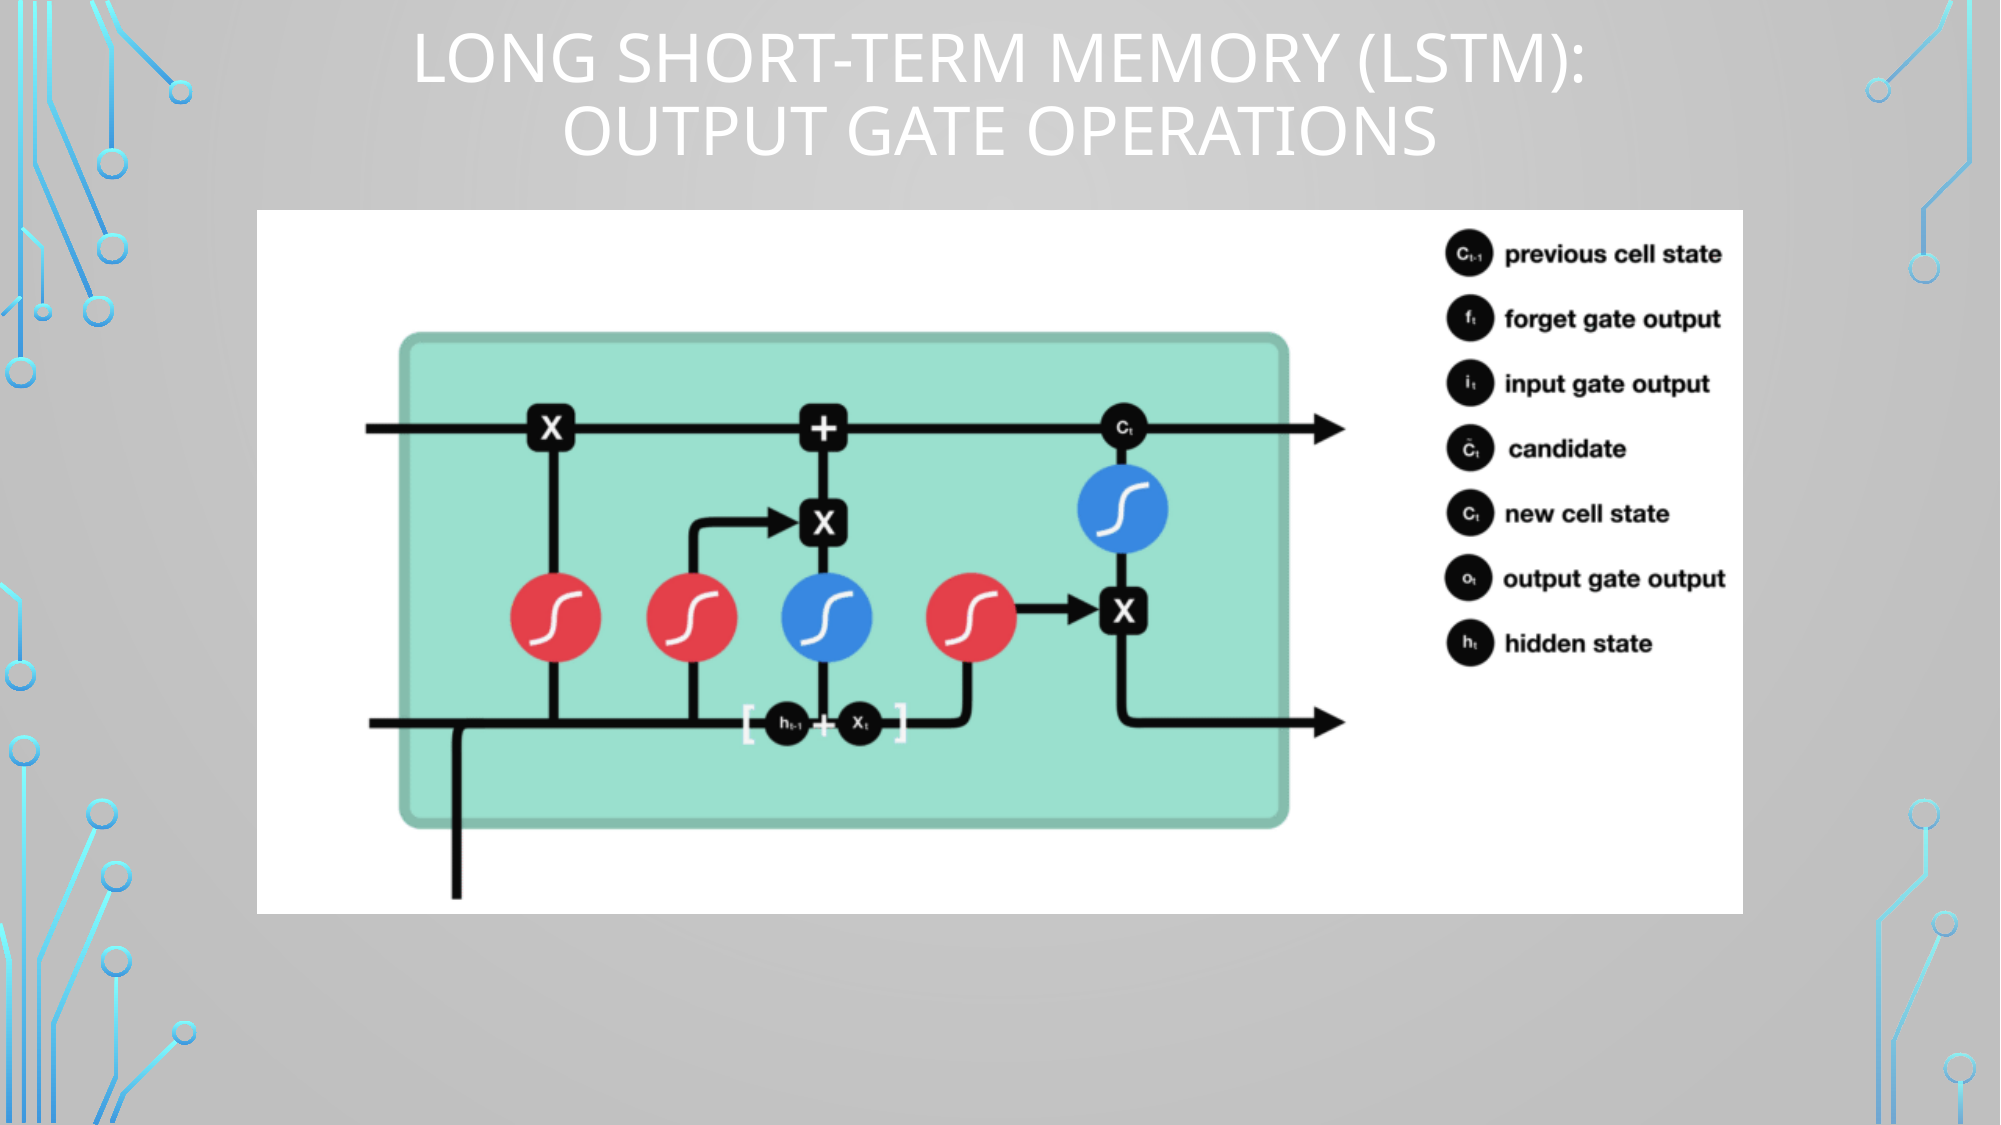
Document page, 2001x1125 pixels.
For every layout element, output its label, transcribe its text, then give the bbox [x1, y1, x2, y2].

title Long Short-Term Memory (LSTM): OUTPUT GATE operations [187, 16, 1813, 260]
picture [257, 210, 1743, 915]
